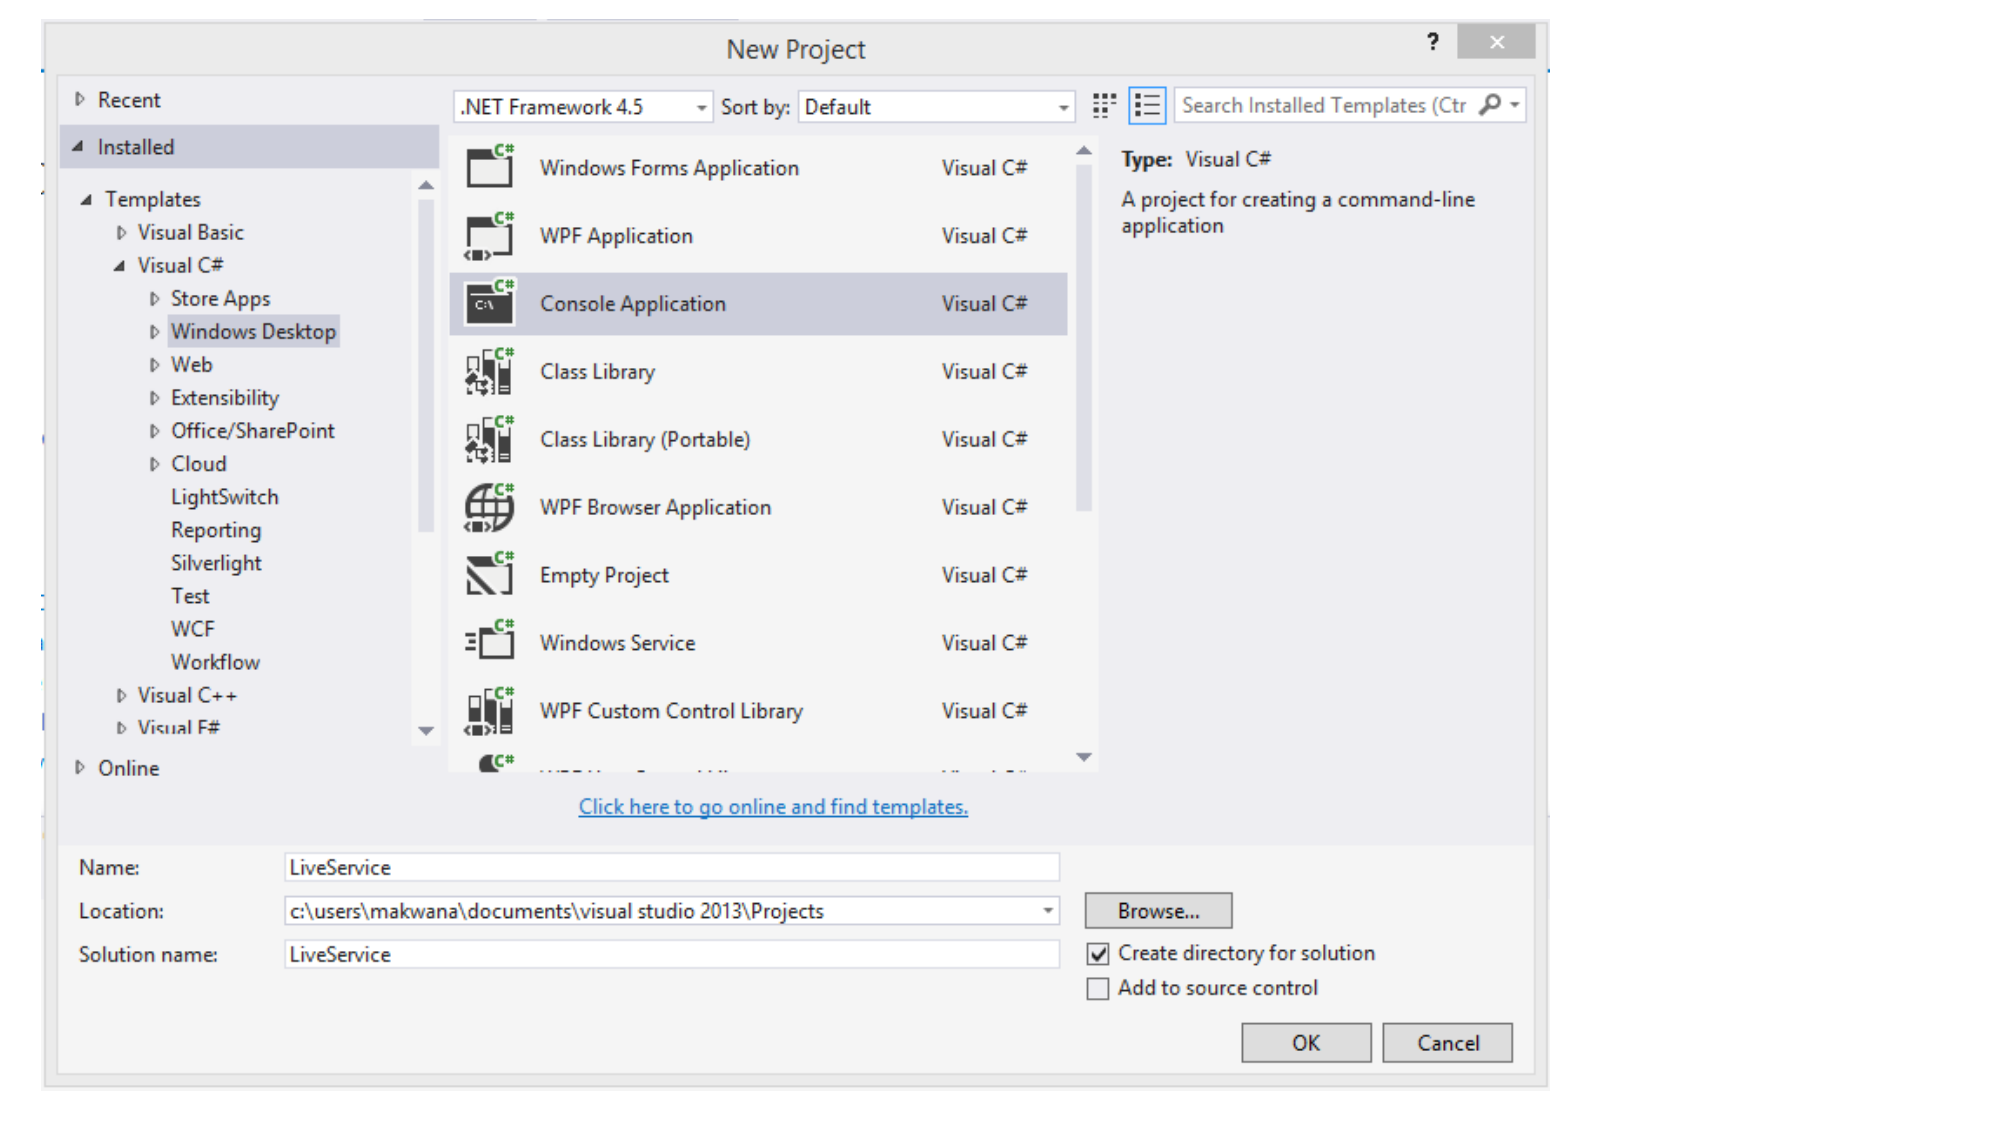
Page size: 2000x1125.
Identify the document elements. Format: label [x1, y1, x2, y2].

picture [41, 18, 1551, 1091]
